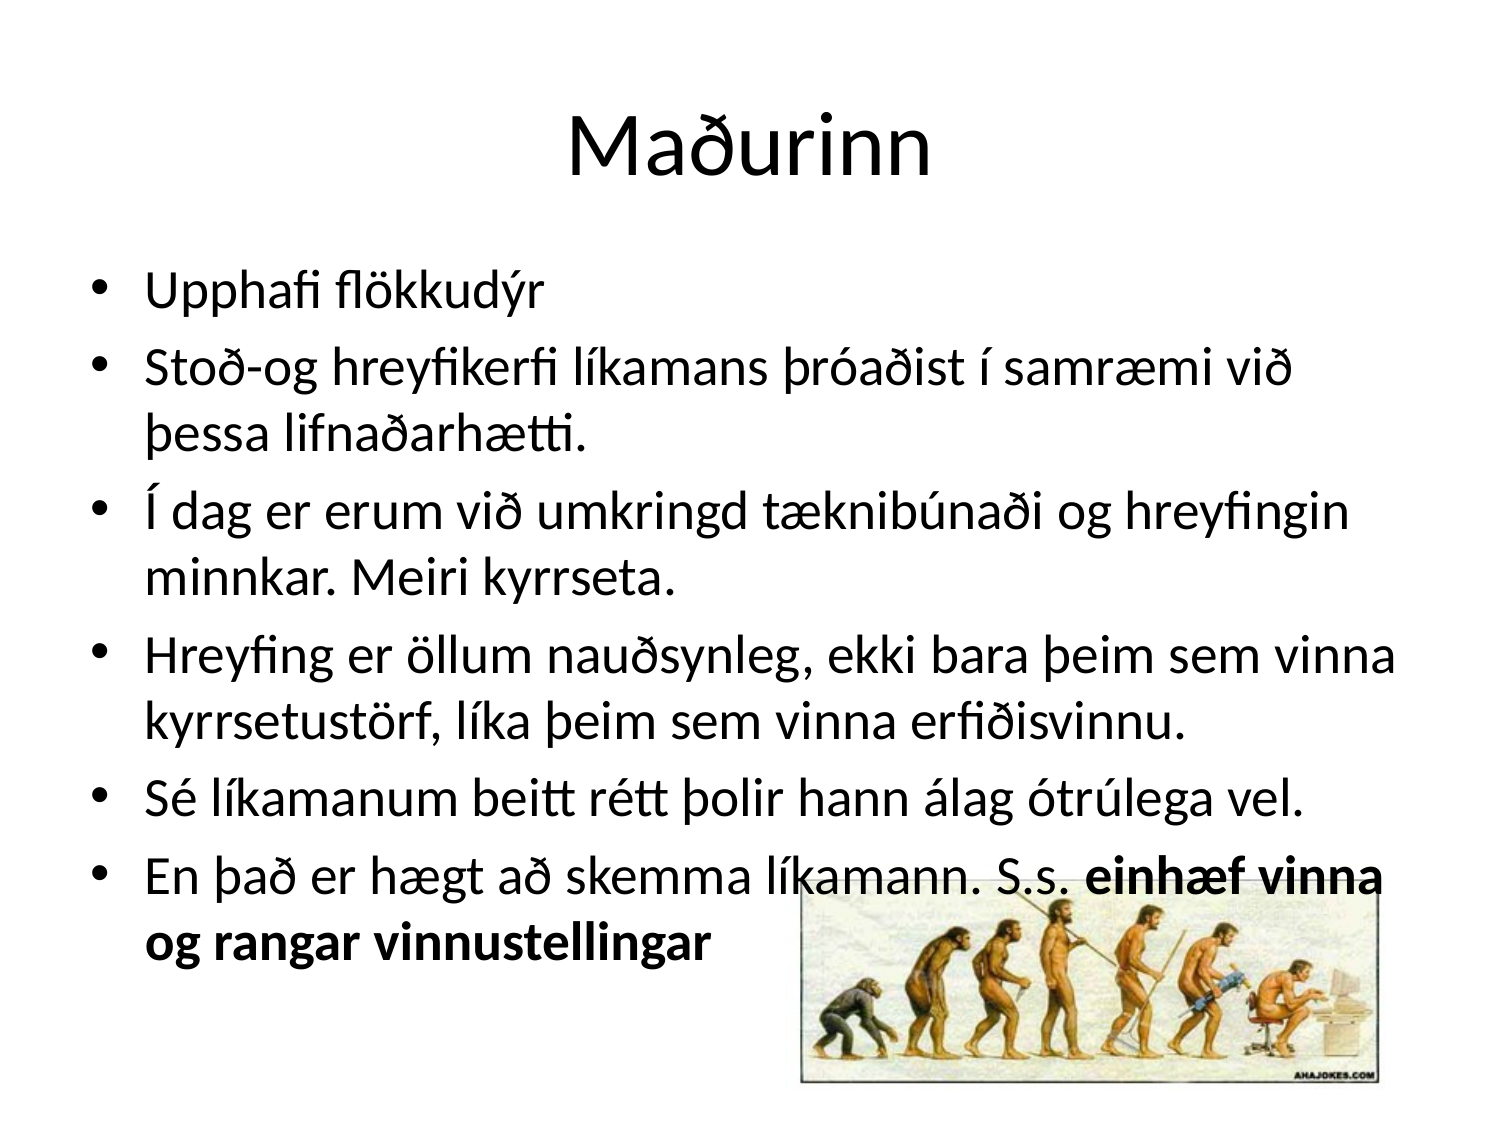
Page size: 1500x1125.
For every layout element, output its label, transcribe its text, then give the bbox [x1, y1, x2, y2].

title Maðurinn [75, 45, 1425, 233]
list Upphafi flökkudýr Stoð-og hreyfikerfi líkamans þróaðist í samræmi við þessa lifnaðarhætti. Í dag er erum við umkringd tæknibúnaði og hreyfingin minnkar. Meiri kyrrseta. Hreyfing er öllum nauðsynleg, ekki bara þeim sem vinna kyrrsetustörf, líka þeim sem vinna erfiðisvinnu. Sé líkamanum beitt rétt þolir hann álag ótrúlega vel. En það er hægt að skemma líkamann. S.s. einhæf vinna og rangar vinnustellingar [75, 245, 1426, 988]
picture [785, 864, 1396, 1099]
